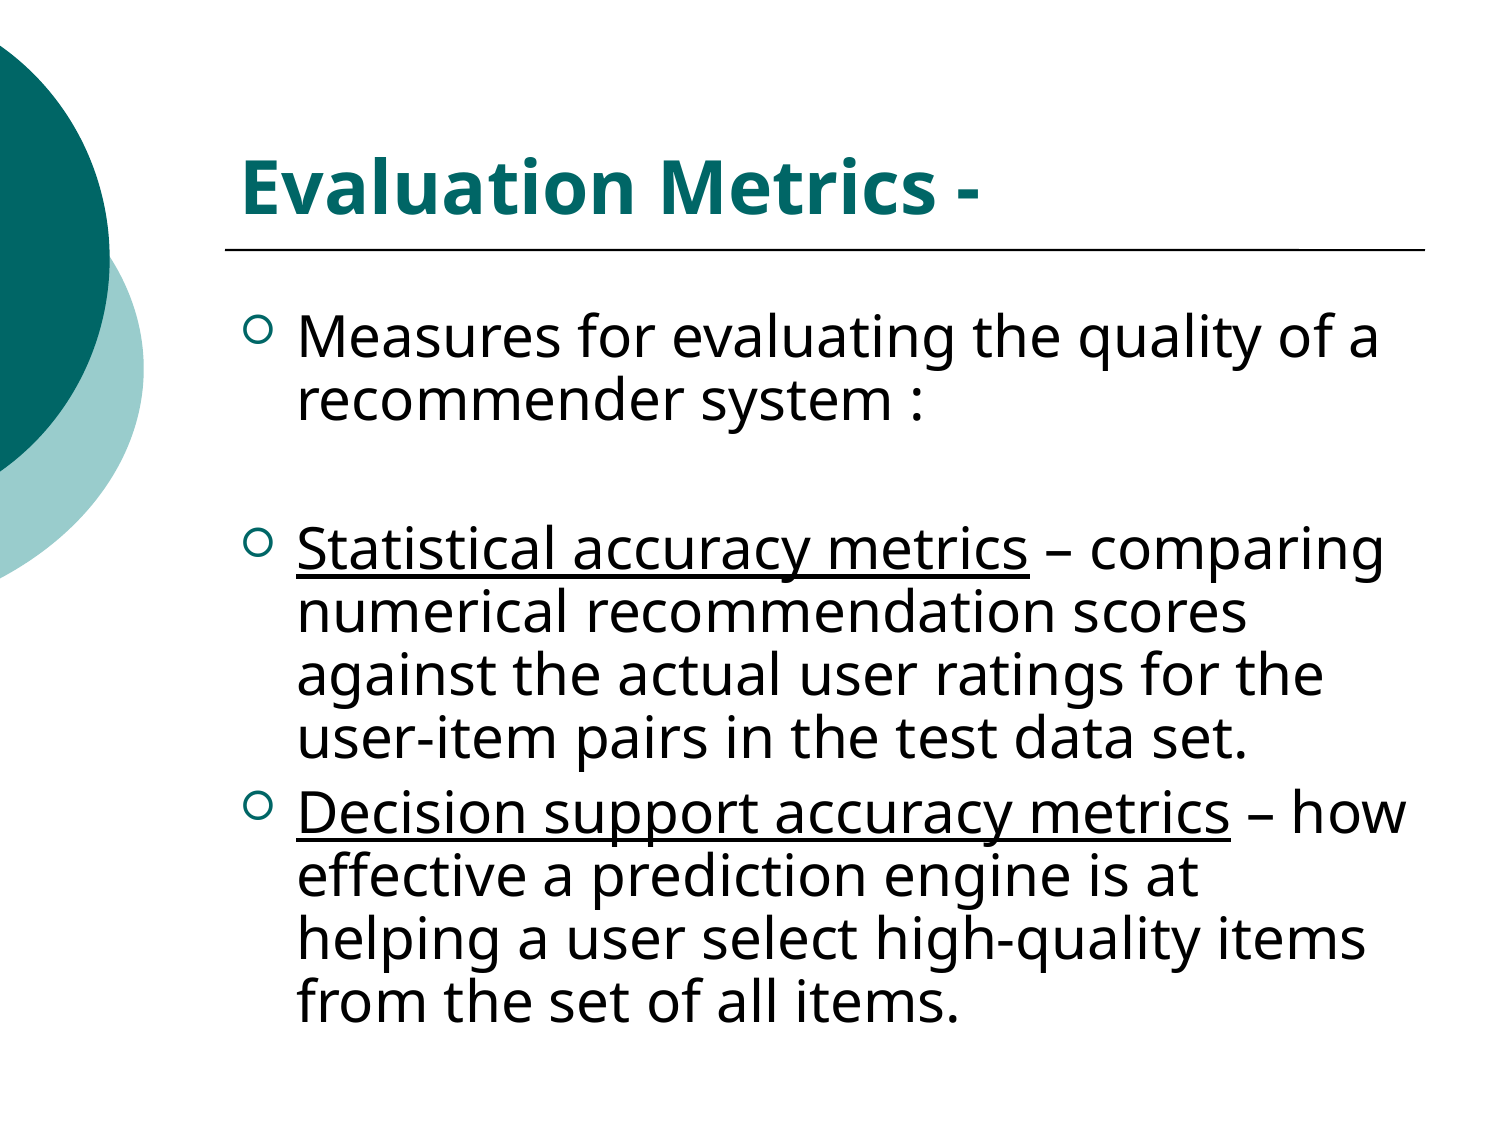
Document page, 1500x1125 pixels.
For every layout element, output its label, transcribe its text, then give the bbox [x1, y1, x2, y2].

title Evaluation Metrics - [224, 49, 1425, 238]
list Measures for evaluating the quality of a recommender system : Statistical accuracy metrics – comparing numerical recommendation scores against the actual user ratings for the user-item pairs in the test data set. Decision support accuracy metrics – how effective a prediction engine is at helping a user select high-quality items from the set of all items. [224, 299, 1425, 1125]
